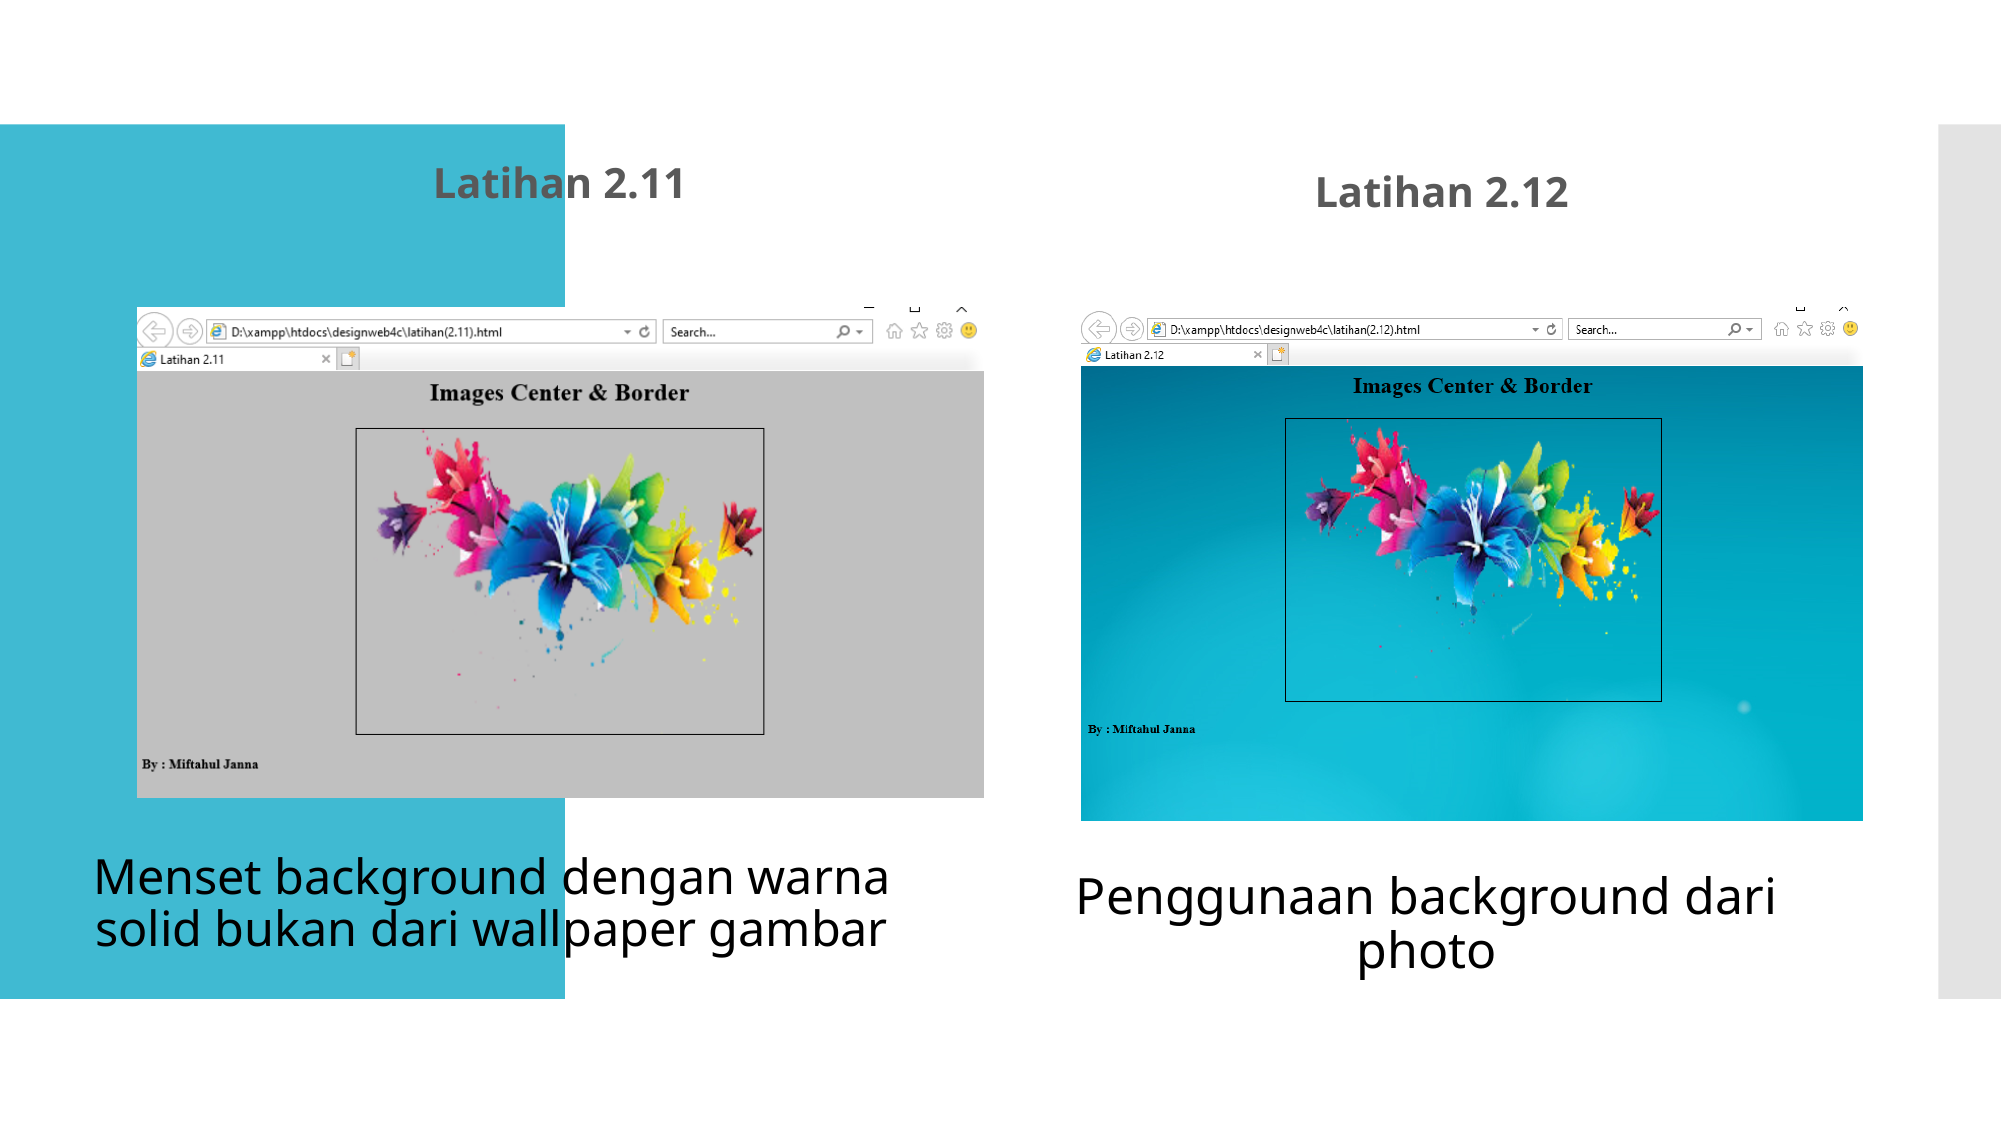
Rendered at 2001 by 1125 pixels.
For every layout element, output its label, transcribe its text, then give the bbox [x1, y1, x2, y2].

text_box Penggunaan background dari photo [1003, 851, 1850, 987]
list Latihan 2.11 [137, 79, 984, 215]
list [136, 307, 984, 799]
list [1080, 307, 1863, 821]
list Latihan 2.12 [1016, 88, 1867, 224]
text_box Menset background dengan warna solid bukan dari wallpaper gambar [68, 829, 915, 965]
